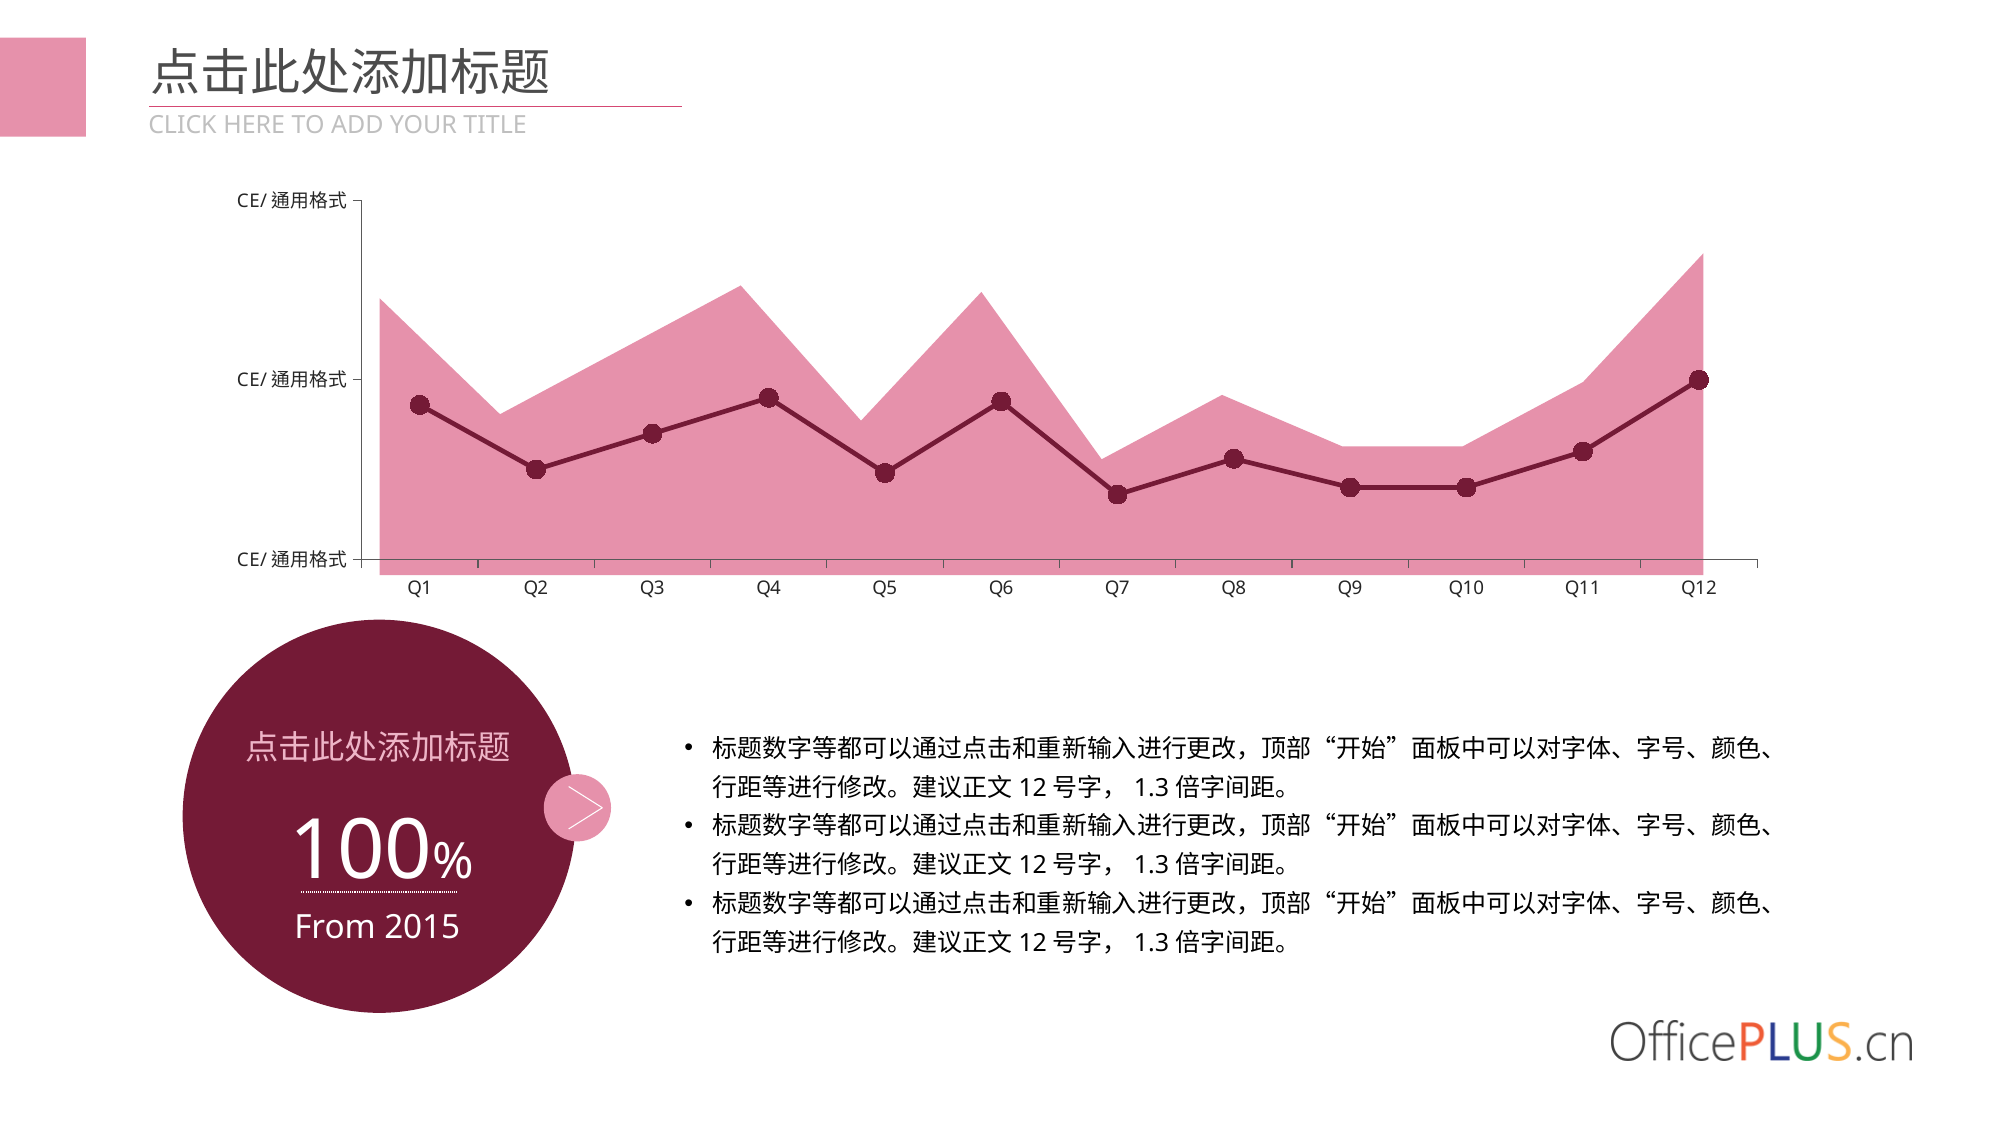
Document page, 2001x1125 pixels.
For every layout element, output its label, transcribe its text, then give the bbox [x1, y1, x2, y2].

text_box [0, 36, 87, 138]
text_box 标题数字等都可以通过点击和重新输入进行更改，顶部“开始”面板中可以对字体、字号、颜色、行距等进行修改。建议正文12号字，1.3倍字间距。 标题数字等都可以通过点击和重新输入进行更改，顶部“开始”面板中可以对字体、字号、颜色、行距等进行修改。建议正文12号字，1.3倍字间距。 标题数字等都可以通过点击和重新输入进行更改，顶部“开始”面板中可以对字体、字号、颜色、行距等进行修改。建议正文12号字，1.3倍字间距。 [669, 715, 1780, 965]
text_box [182, 619, 576, 1013]
picture [1611, 1020, 1912, 1061]
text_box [543, 774, 612, 842]
text_box 点击此处添加标题 [135, 32, 566, 101]
text_box CLICK HERE TO ADD YOUR TITLE [133, 101, 764, 147]
chart [205, 178, 1789, 610]
